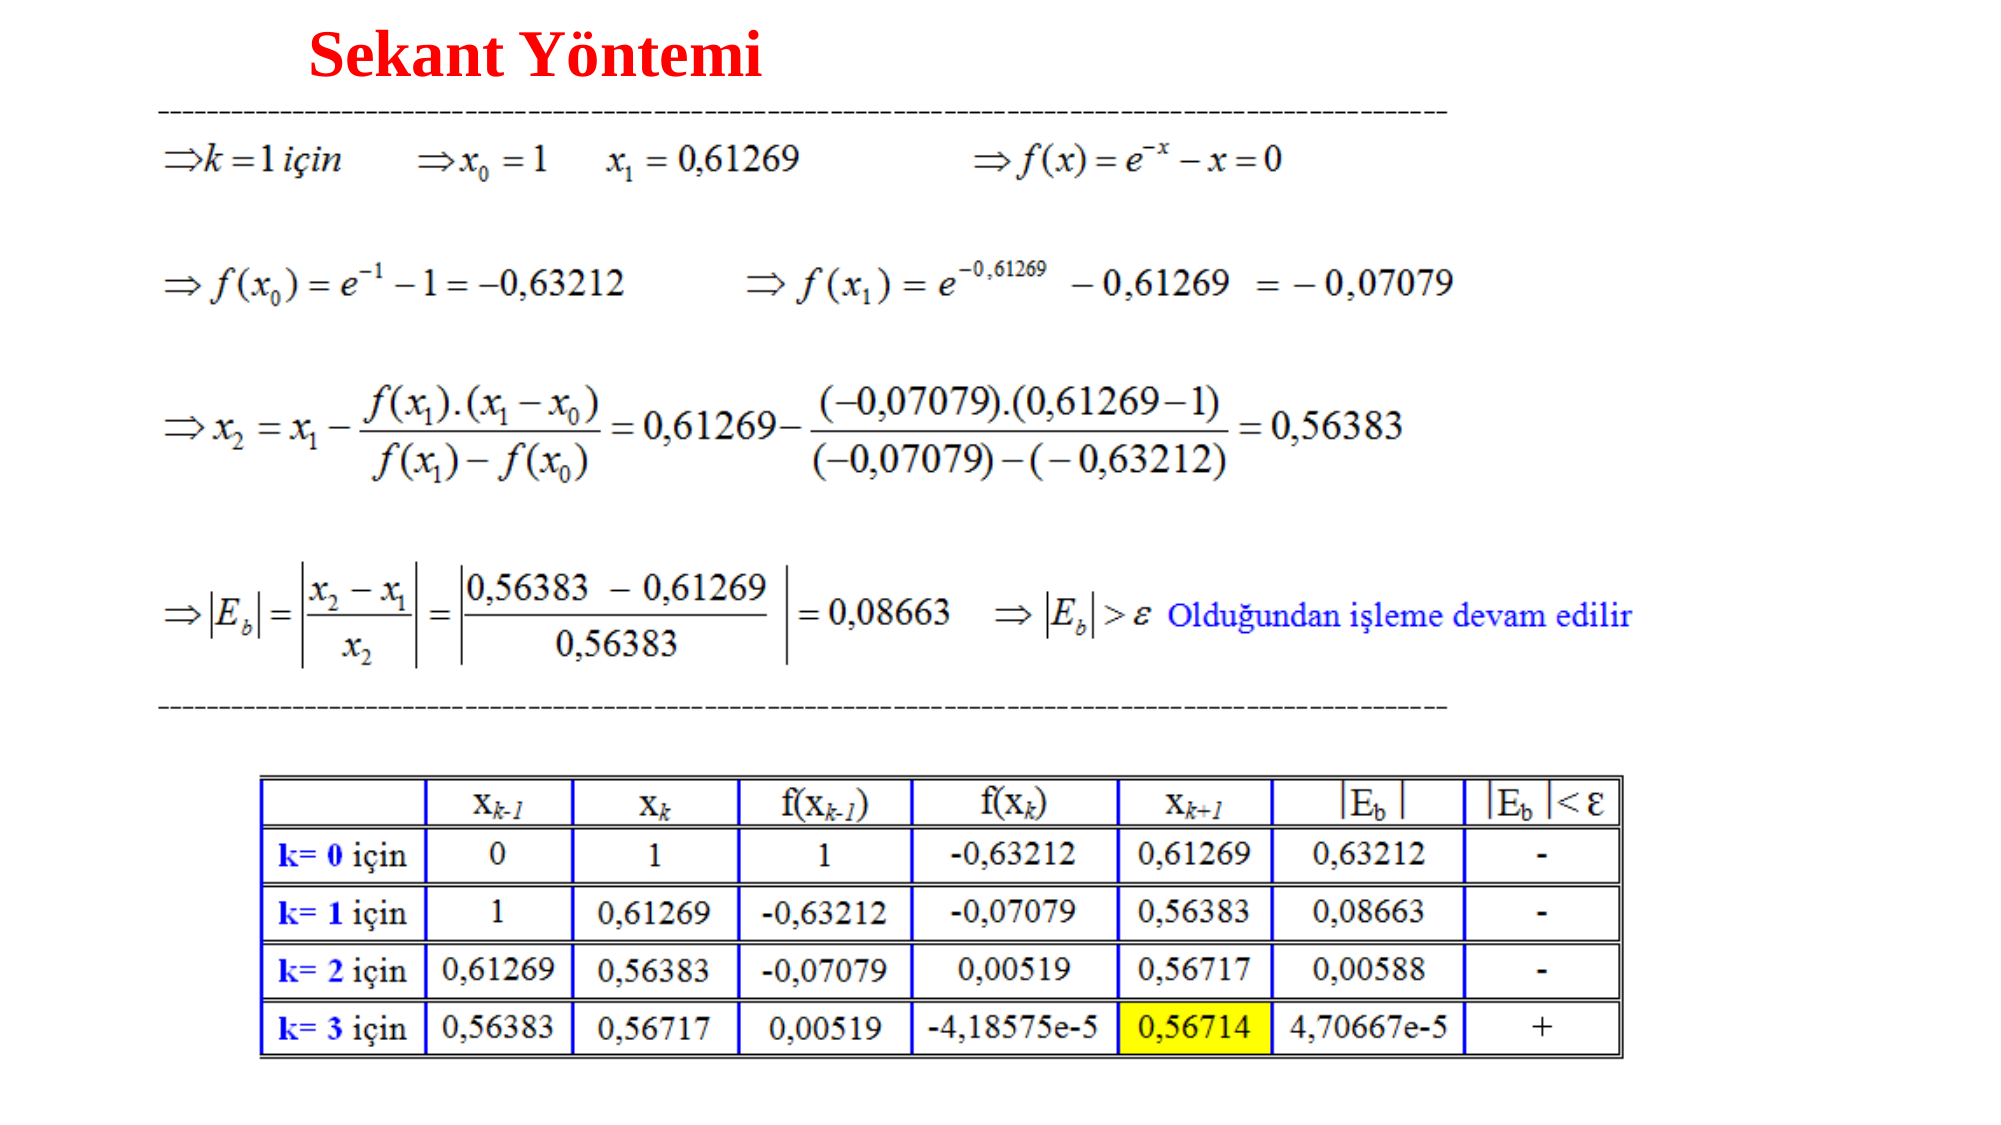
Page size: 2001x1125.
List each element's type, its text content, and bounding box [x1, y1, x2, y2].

text_box Sekant Yöntemi [293, 2, 779, 98]
picture [149, 98, 1638, 1068]
